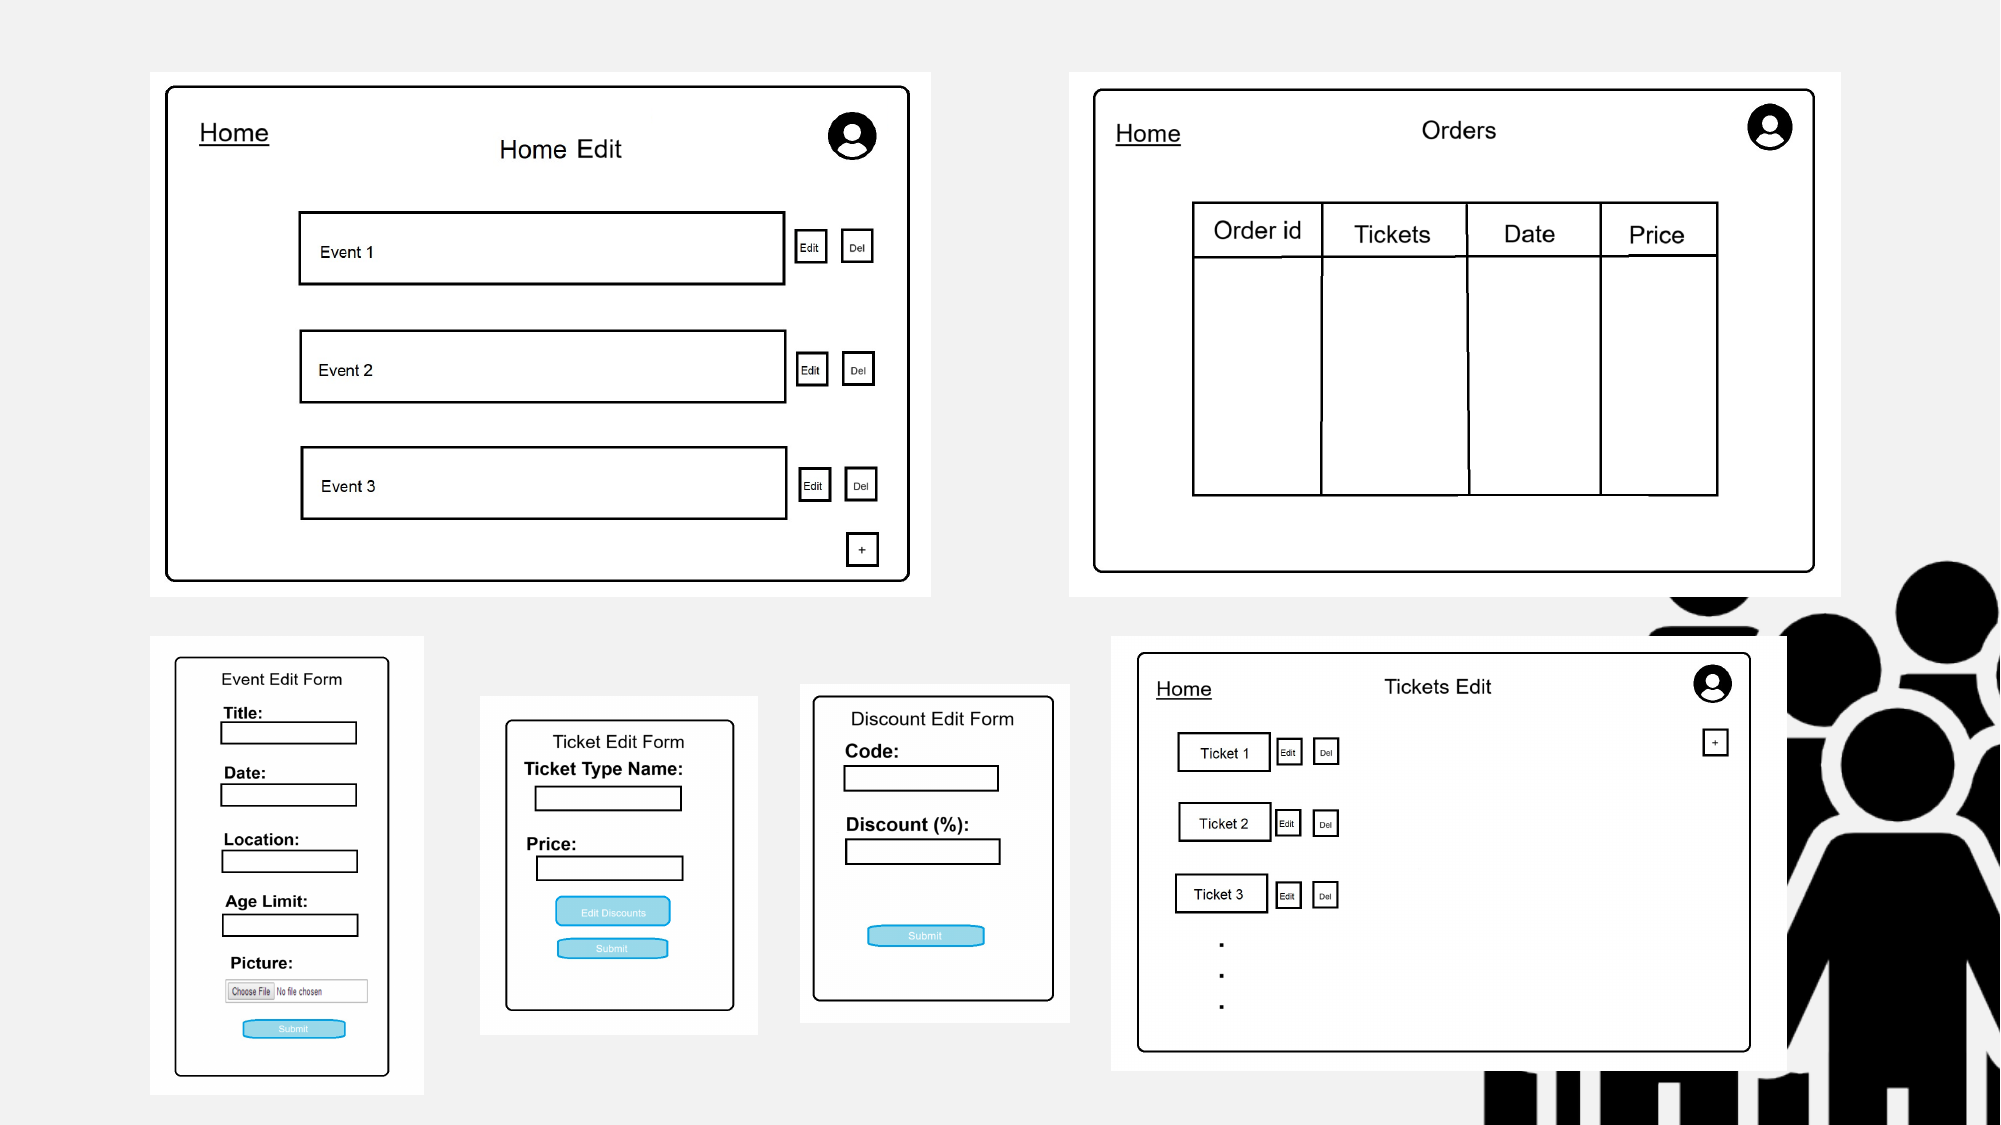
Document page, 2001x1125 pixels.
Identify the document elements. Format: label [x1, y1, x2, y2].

picture [150, 635, 424, 1095]
picture [1069, 72, 2000, 1125]
picture [800, 684, 1070, 1023]
picture [150, 72, 931, 598]
picture [480, 696, 758, 1035]
